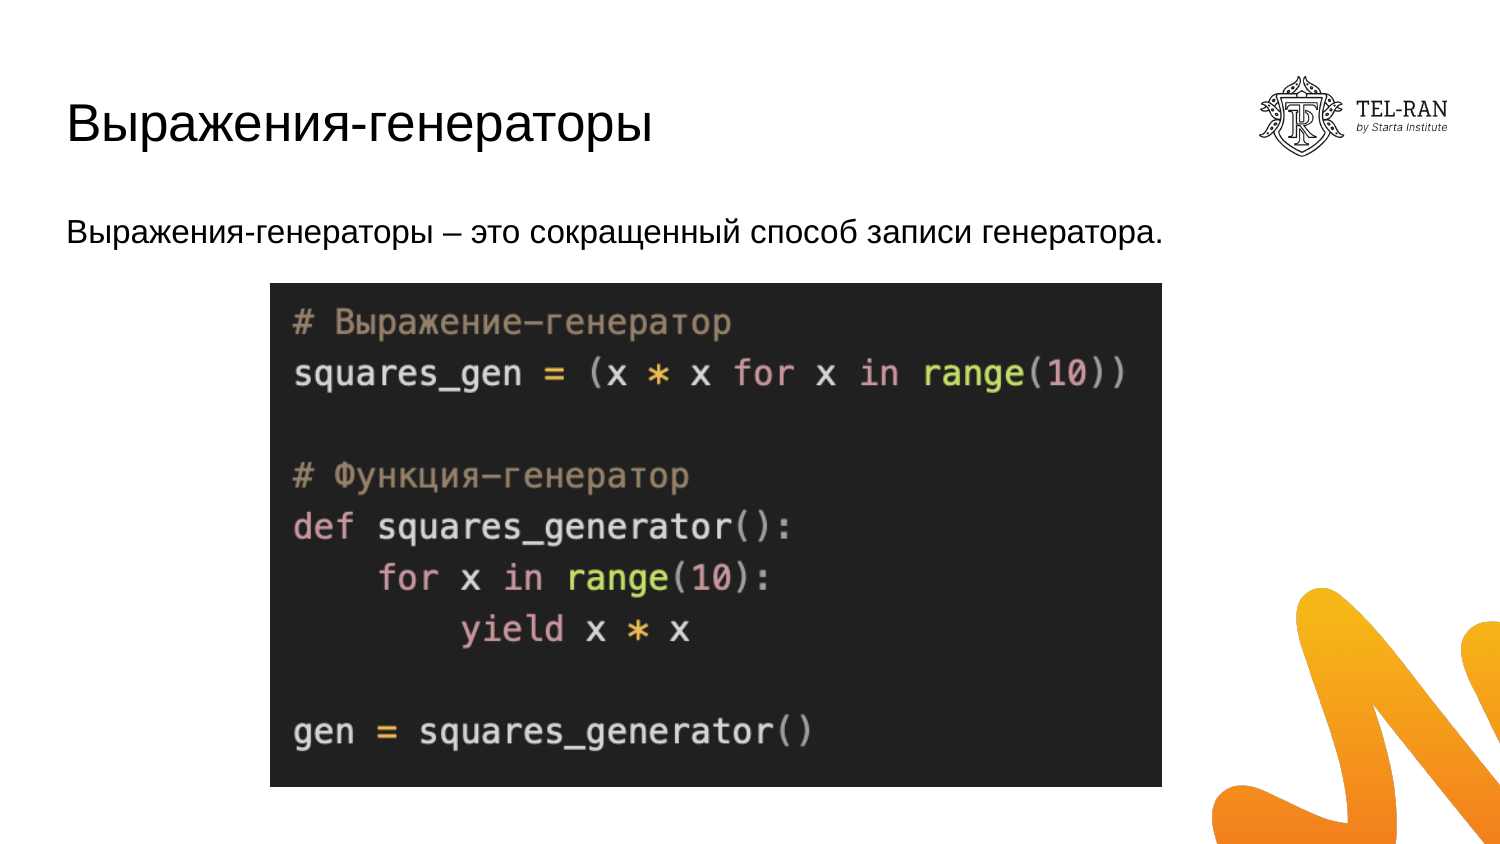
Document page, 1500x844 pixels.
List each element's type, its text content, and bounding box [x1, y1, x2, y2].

picture [270, 282, 1500, 844]
picture [1259, 76, 1447, 157]
list Выражения-генераторы – это сокращенный способ записи генератора. [51, 189, 1289, 291]
title Выражения-генераторы [51, 72, 1449, 167]
